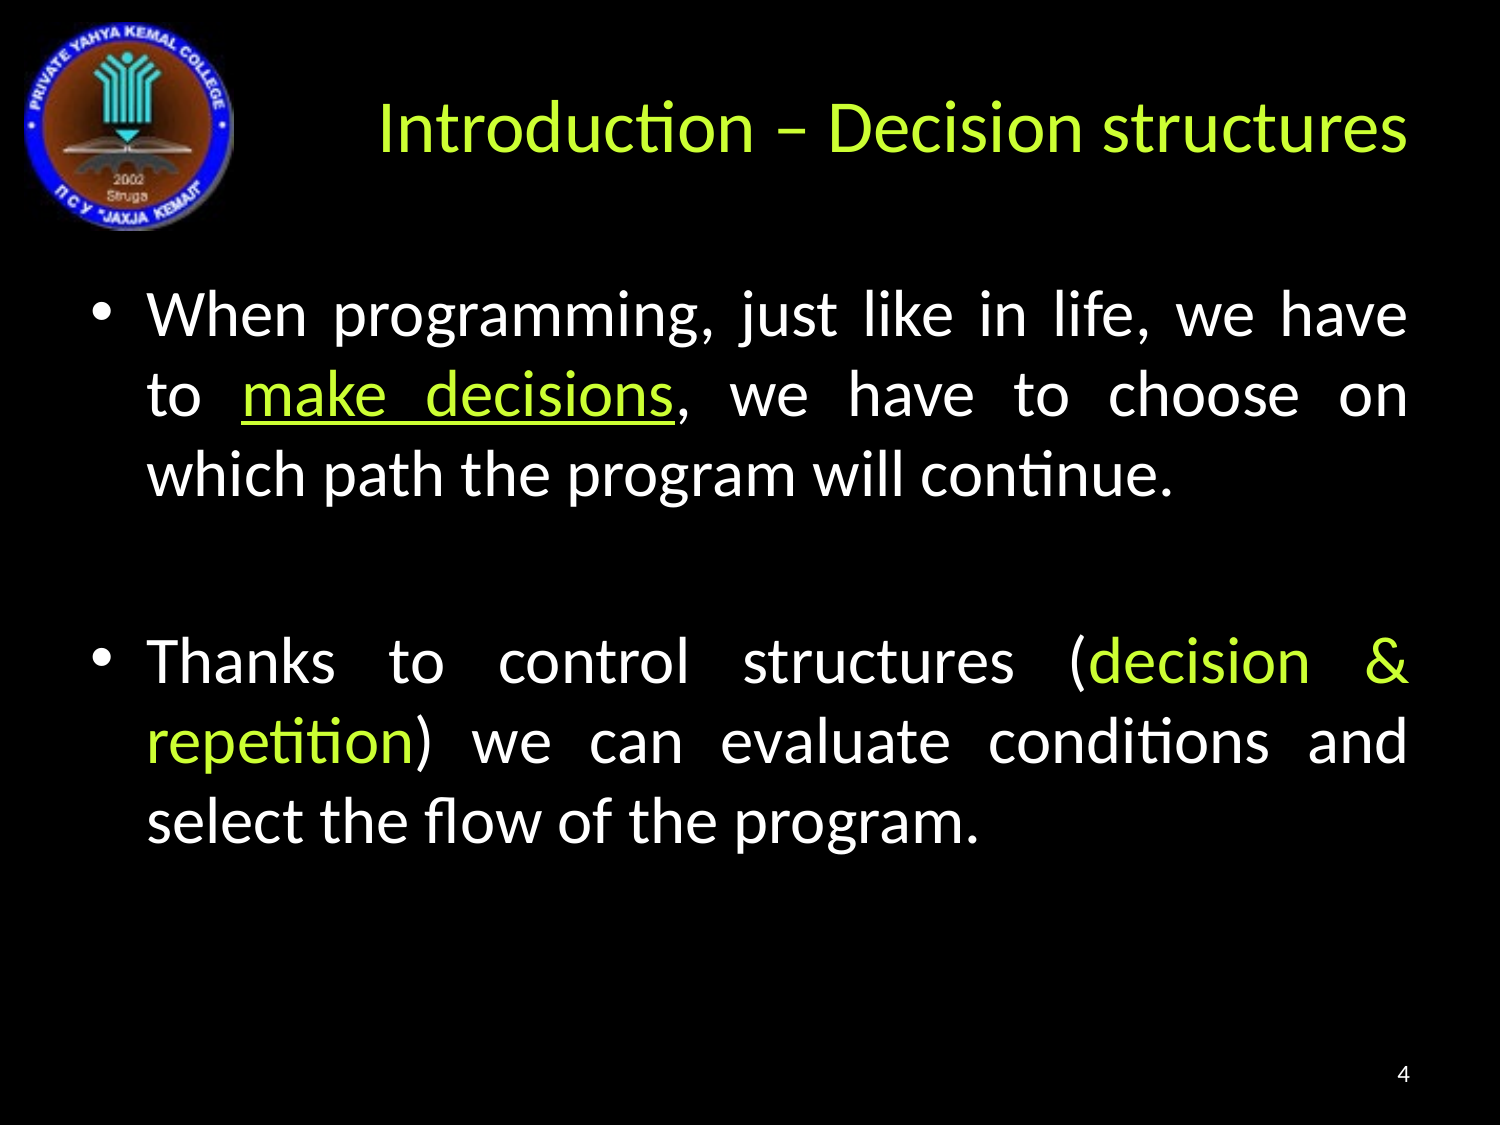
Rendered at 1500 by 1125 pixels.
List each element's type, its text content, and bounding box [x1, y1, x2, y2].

slide_number 4 [1074, 1042, 1425, 1103]
title Introduction – Decision structures [238, 45, 1425, 200]
picture [24, 21, 234, 231]
list When programming, just like in life, we have to make decisions, we have to choose on which path the program will continue. Thanks to control structures (decision & repetition) we can evaluate conditions and select the flow of the program. [75, 262, 1425, 1005]
